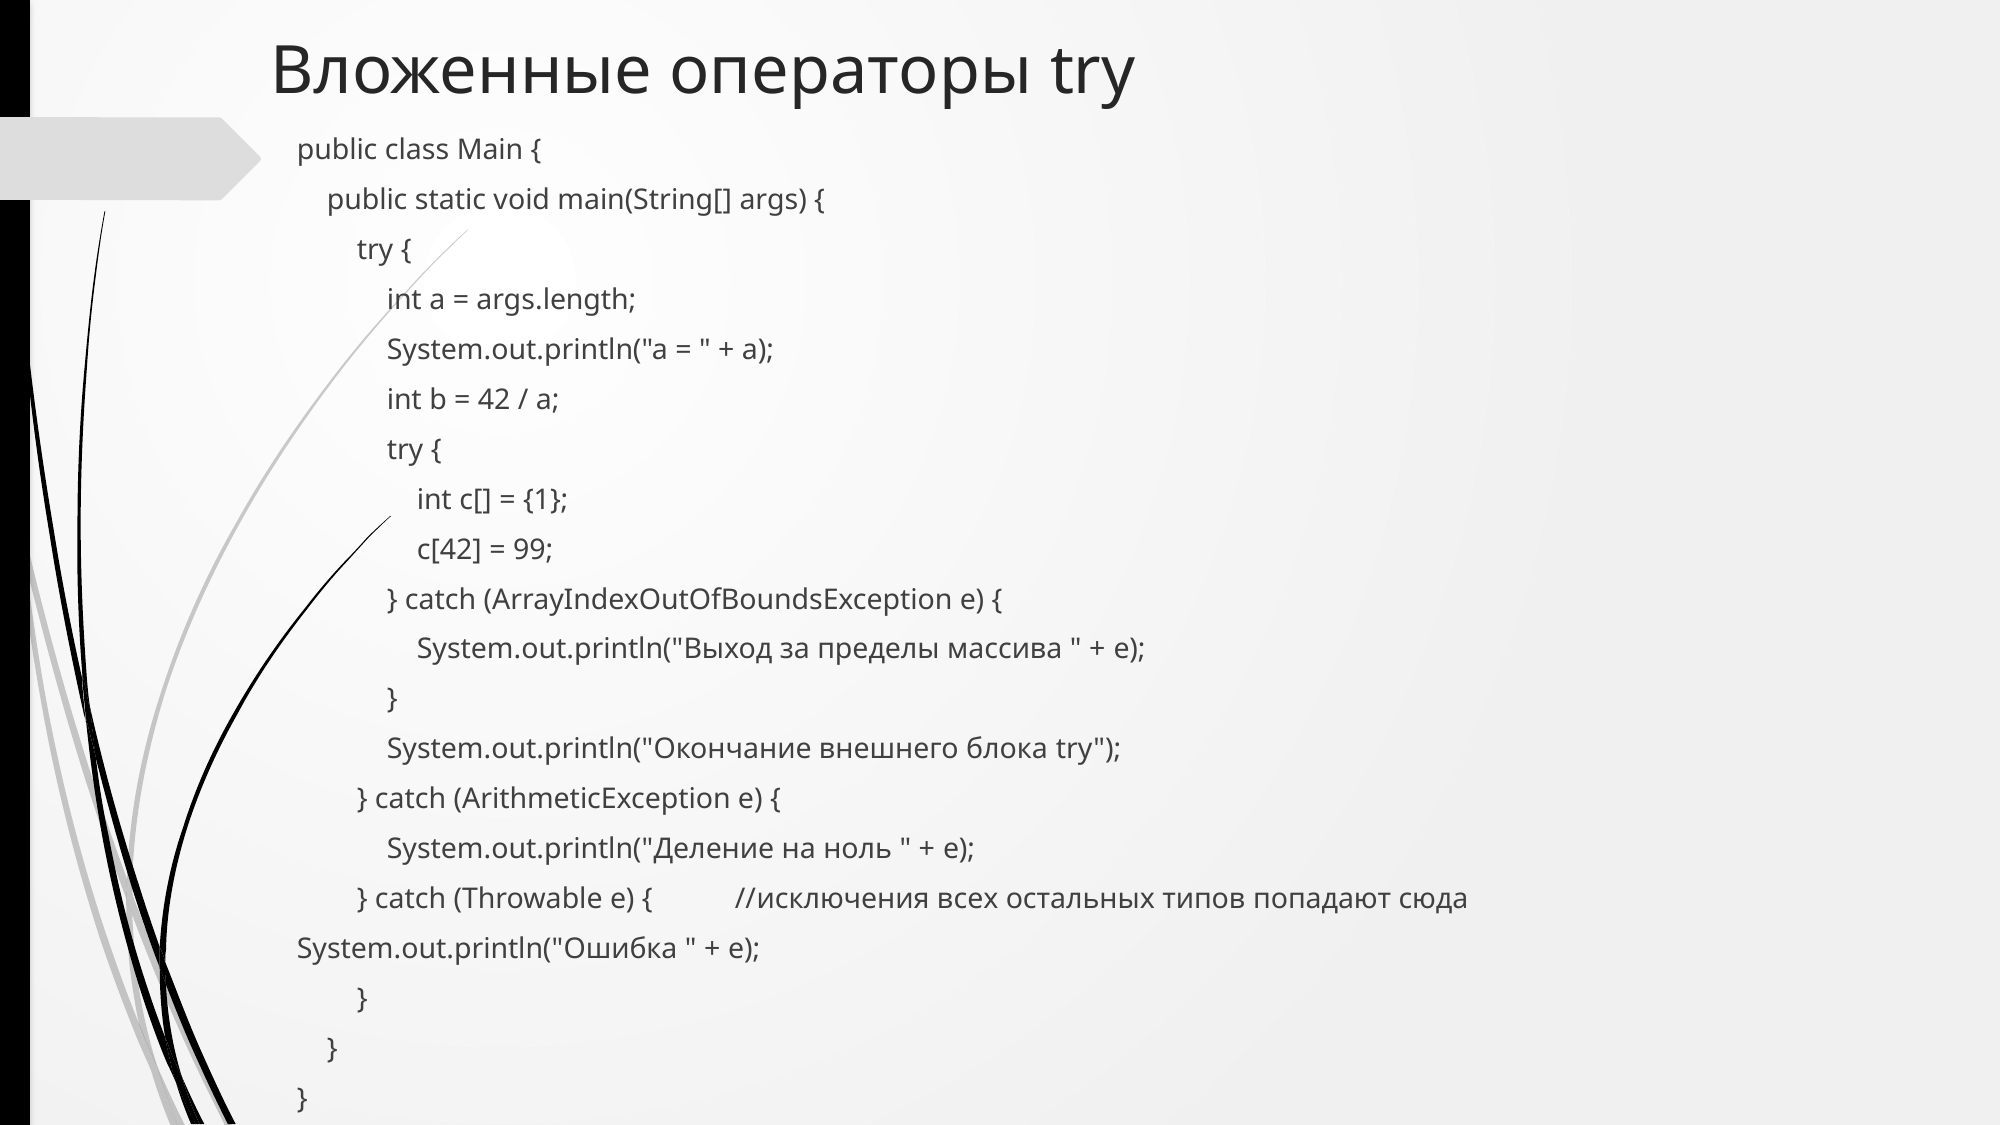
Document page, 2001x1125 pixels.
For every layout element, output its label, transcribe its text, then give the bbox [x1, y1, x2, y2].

list public class Main { public static void main(String[] args) { try { int a = args.length; System.out.println("a = " + a); int b = 42 / a; try { int c[] = {1}; c[42] = 99; } catch (ArrayIndexOutOfBoundsException e) { System.out.println("Выход за пределы массива " + e); } System.out.println("Окончание внешнего блока try"); } catch (ArithmeticException e) { System.out.println("Деление на ноль " + e); } catch (Throwable e) { //исключения всех остальных типов попадают сюда System.out.println("Ошибка " + e); } } } [281, 123, 1829, 1125]
title Вложенные операторы try [237, 19, 1728, 124]
